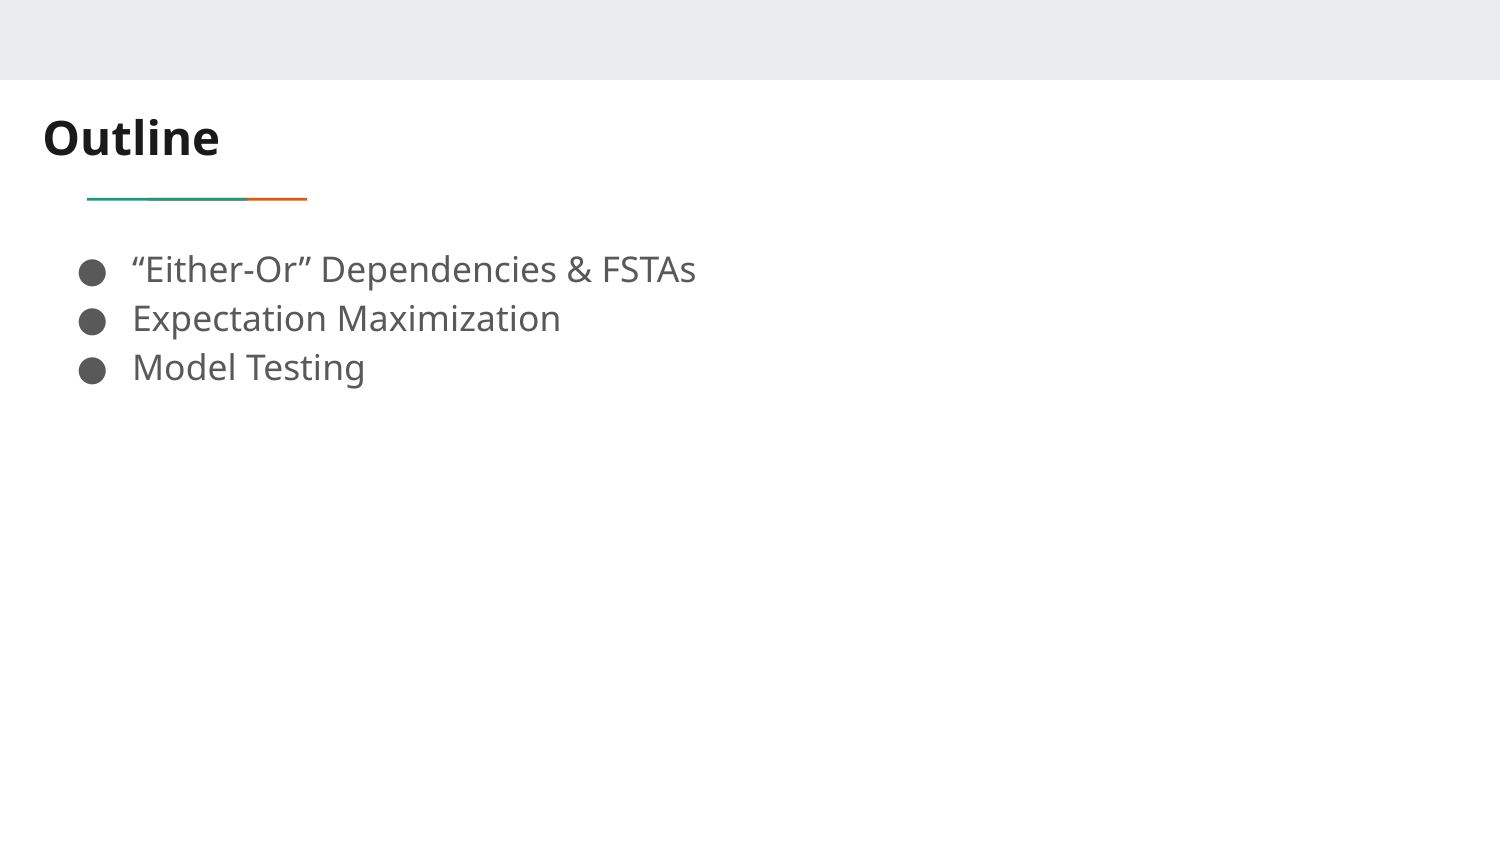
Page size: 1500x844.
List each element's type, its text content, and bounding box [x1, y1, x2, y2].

title Outline [27, 92, 1289, 181]
list “Either-Or” Dependencies & FSTAs Expectation Maximization Model Testing [42, 225, 1304, 597]
